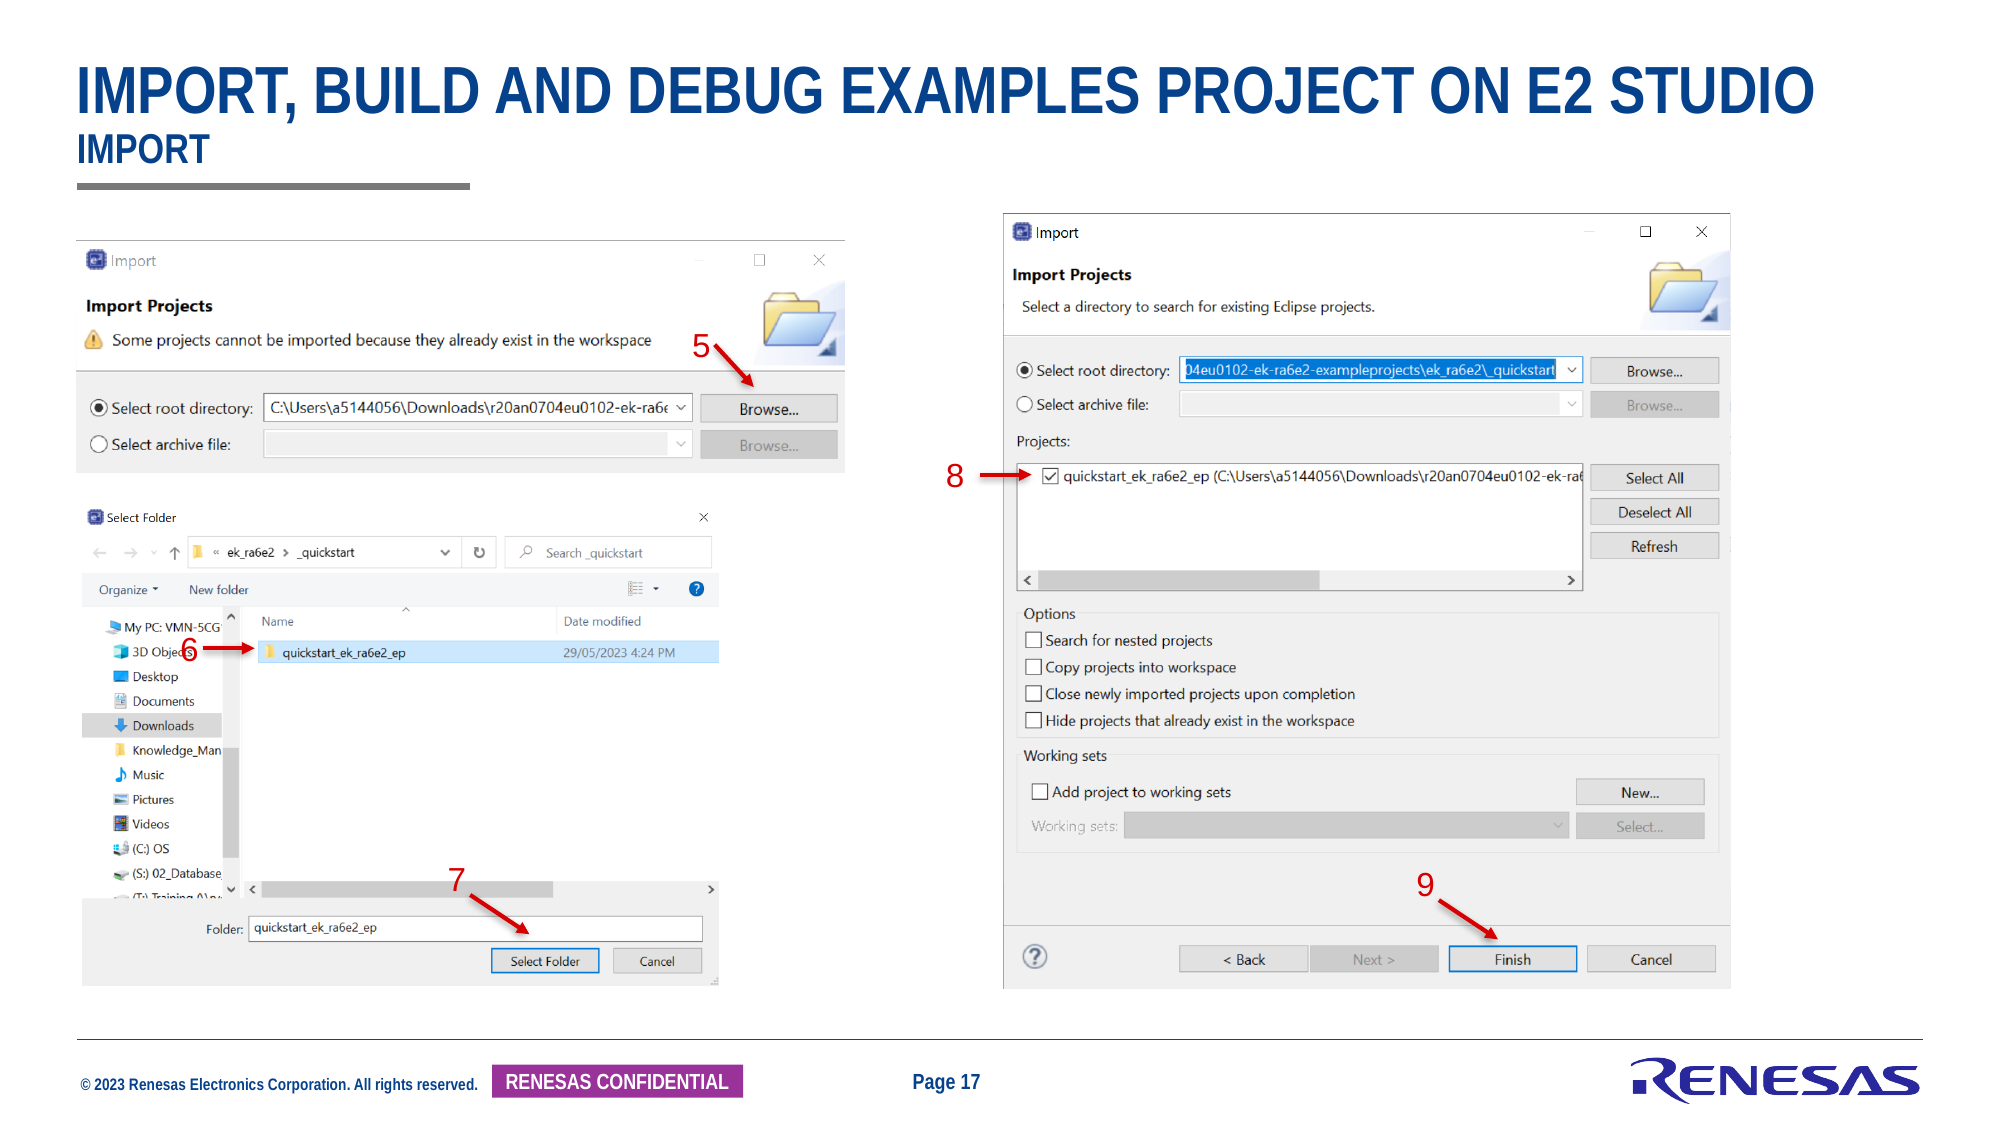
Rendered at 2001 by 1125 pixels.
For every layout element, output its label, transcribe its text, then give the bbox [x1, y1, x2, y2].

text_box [714, 344, 754, 388]
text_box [469, 894, 530, 935]
picture [1628, 1055, 1923, 1106]
picture [82, 502, 719, 987]
title Import, build and debug examples project on e2 studio Import [76, 54, 1922, 173]
picture [76, 240, 845, 473]
picture [1002, 213, 1731, 990]
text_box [1438, 899, 1499, 940]
text_box 8 [931, 446, 969, 502]
